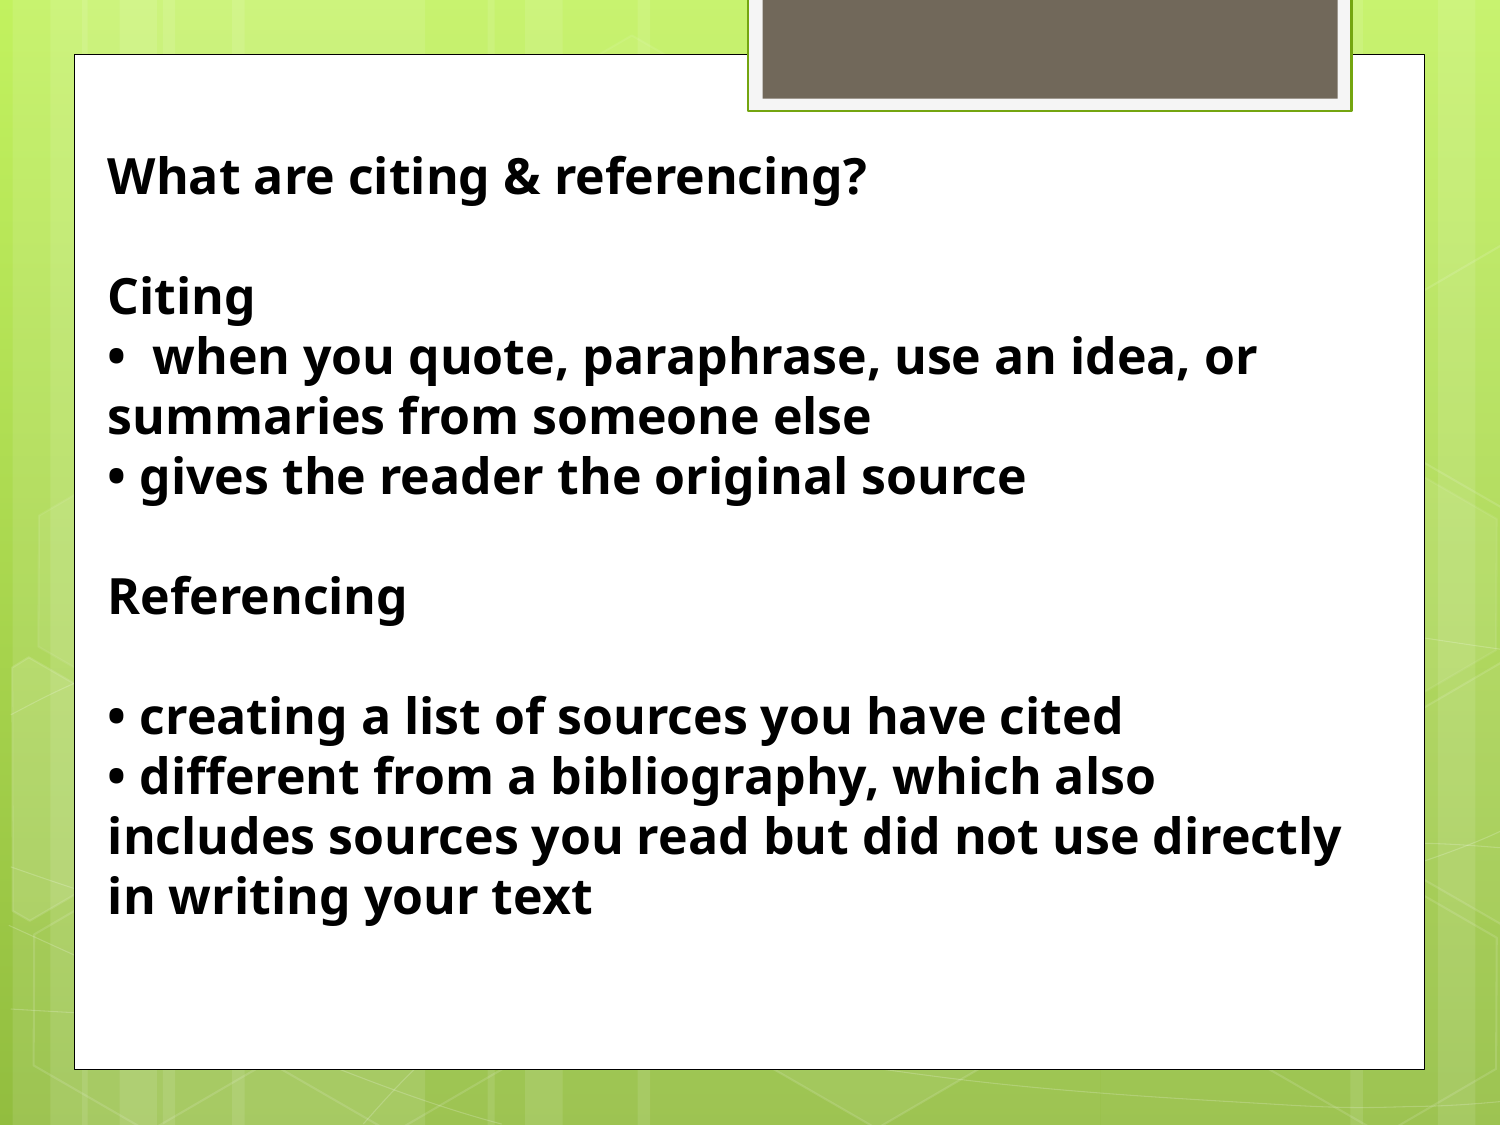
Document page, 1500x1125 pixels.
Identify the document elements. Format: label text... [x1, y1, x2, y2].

text_box What are citing & referencing? Citing • when you quote, paraphrase, use an idea, or summaries from someone else • gives the reader the original source Referencing • creating a list of sources you have cited • different from a bibliography, which also includes sources you read but did not use directly in writing your text [93, 137, 1369, 993]
